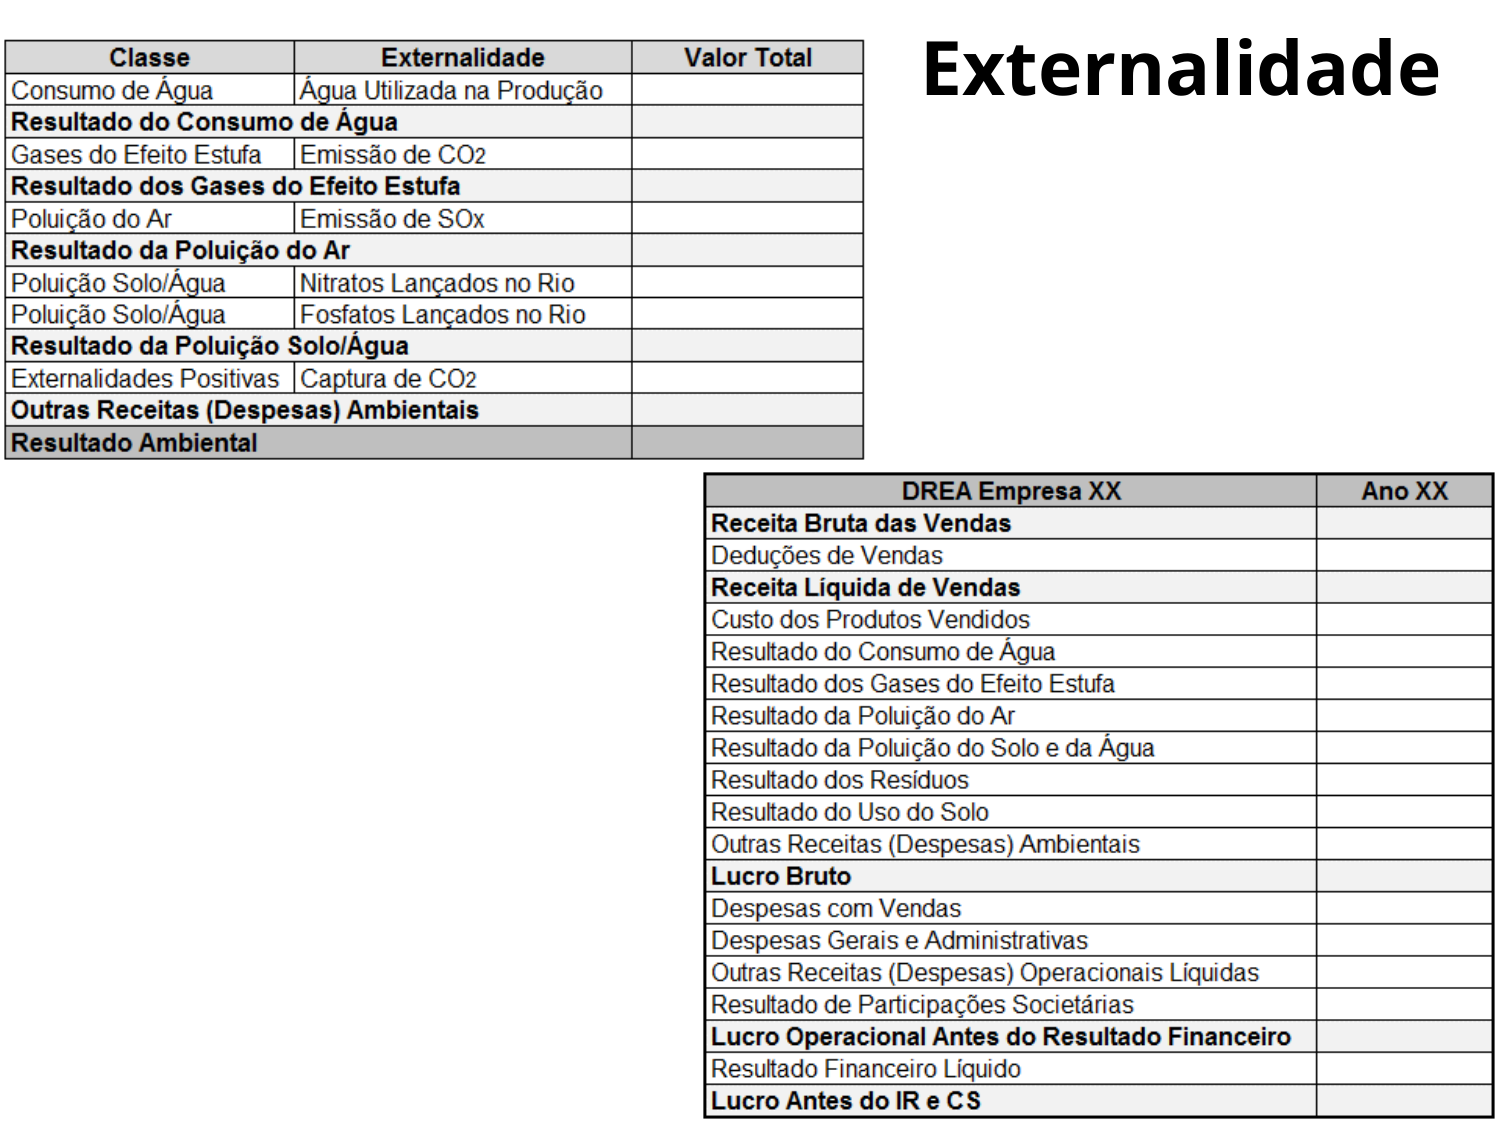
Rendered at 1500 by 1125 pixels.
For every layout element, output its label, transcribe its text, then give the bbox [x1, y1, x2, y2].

picture [0, 37, 869, 463]
picture [699, 468, 1500, 1125]
title Externalidade [862, 12, 1500, 125]
